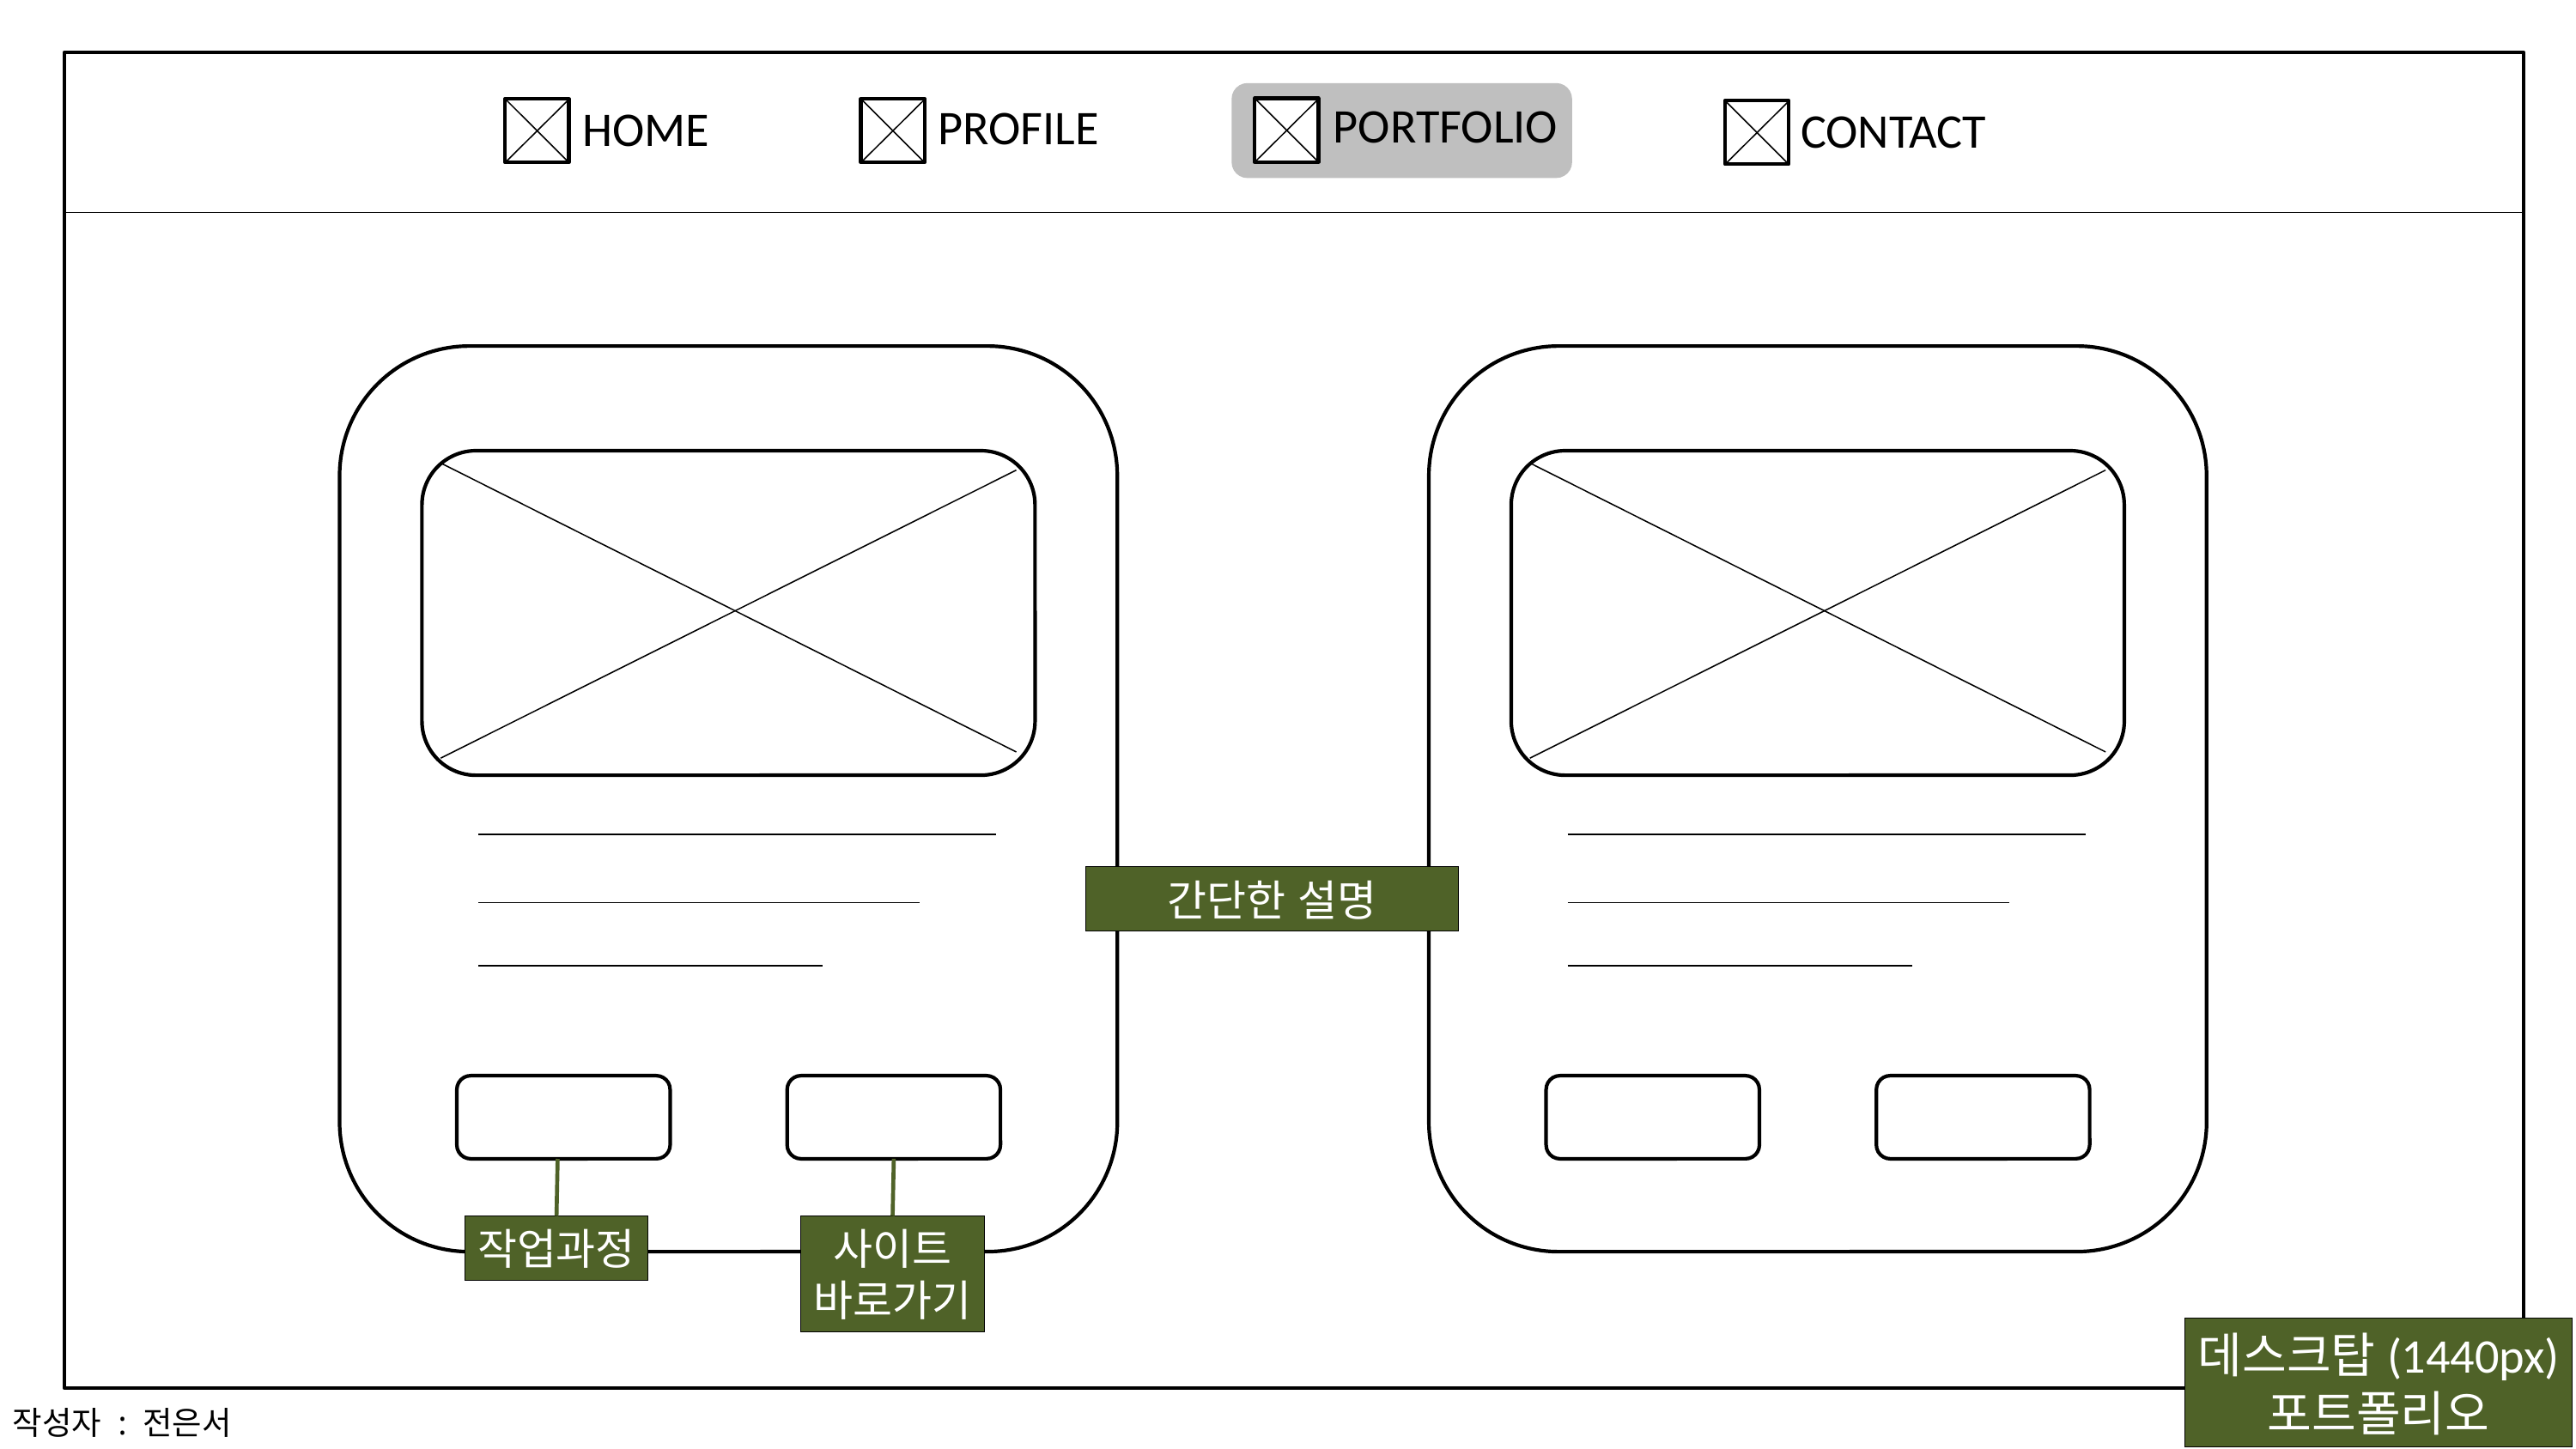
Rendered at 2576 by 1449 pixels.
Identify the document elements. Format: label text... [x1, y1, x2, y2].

text_box 작업과정 [465, 1260, 648, 1281]
text_box 간단한 설명 [1121, 866, 1424, 931]
text_box 작성자 : 전은서 [0, 1396, 245, 1448]
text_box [504, 91, 724, 164]
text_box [1231, 82, 1573, 179]
text_box 데스크탑(1440px) 포트폴리오 [2184, 1318, 2573, 1447]
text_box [1428, 345, 2208, 1252]
text_box [63, 51, 2525, 215]
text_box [339, 345, 1118, 1252]
text_box 사이트 바로가기 [800, 1260, 985, 1332]
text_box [860, 89, 1114, 163]
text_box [1724, 93, 2001, 166]
text_box [63, 218, 2525, 1390]
